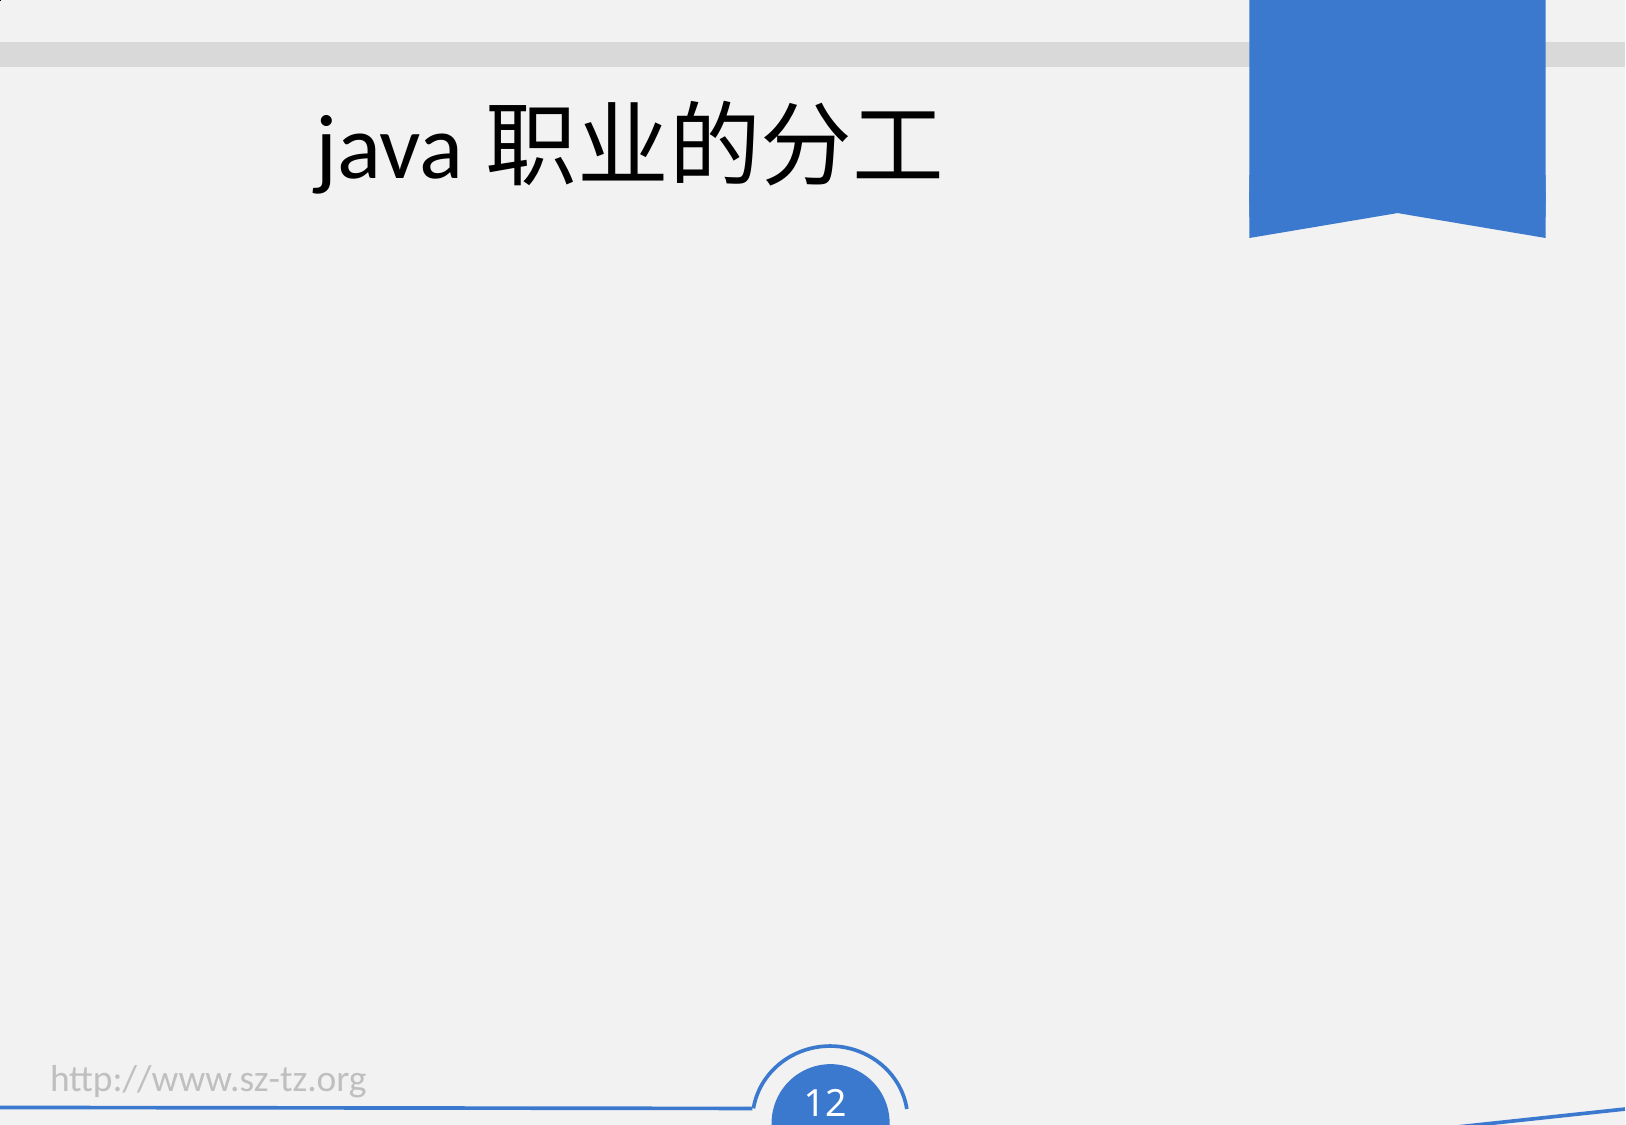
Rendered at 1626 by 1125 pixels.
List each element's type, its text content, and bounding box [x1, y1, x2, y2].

title java职业的分工 [81, 79, 1179, 268]
